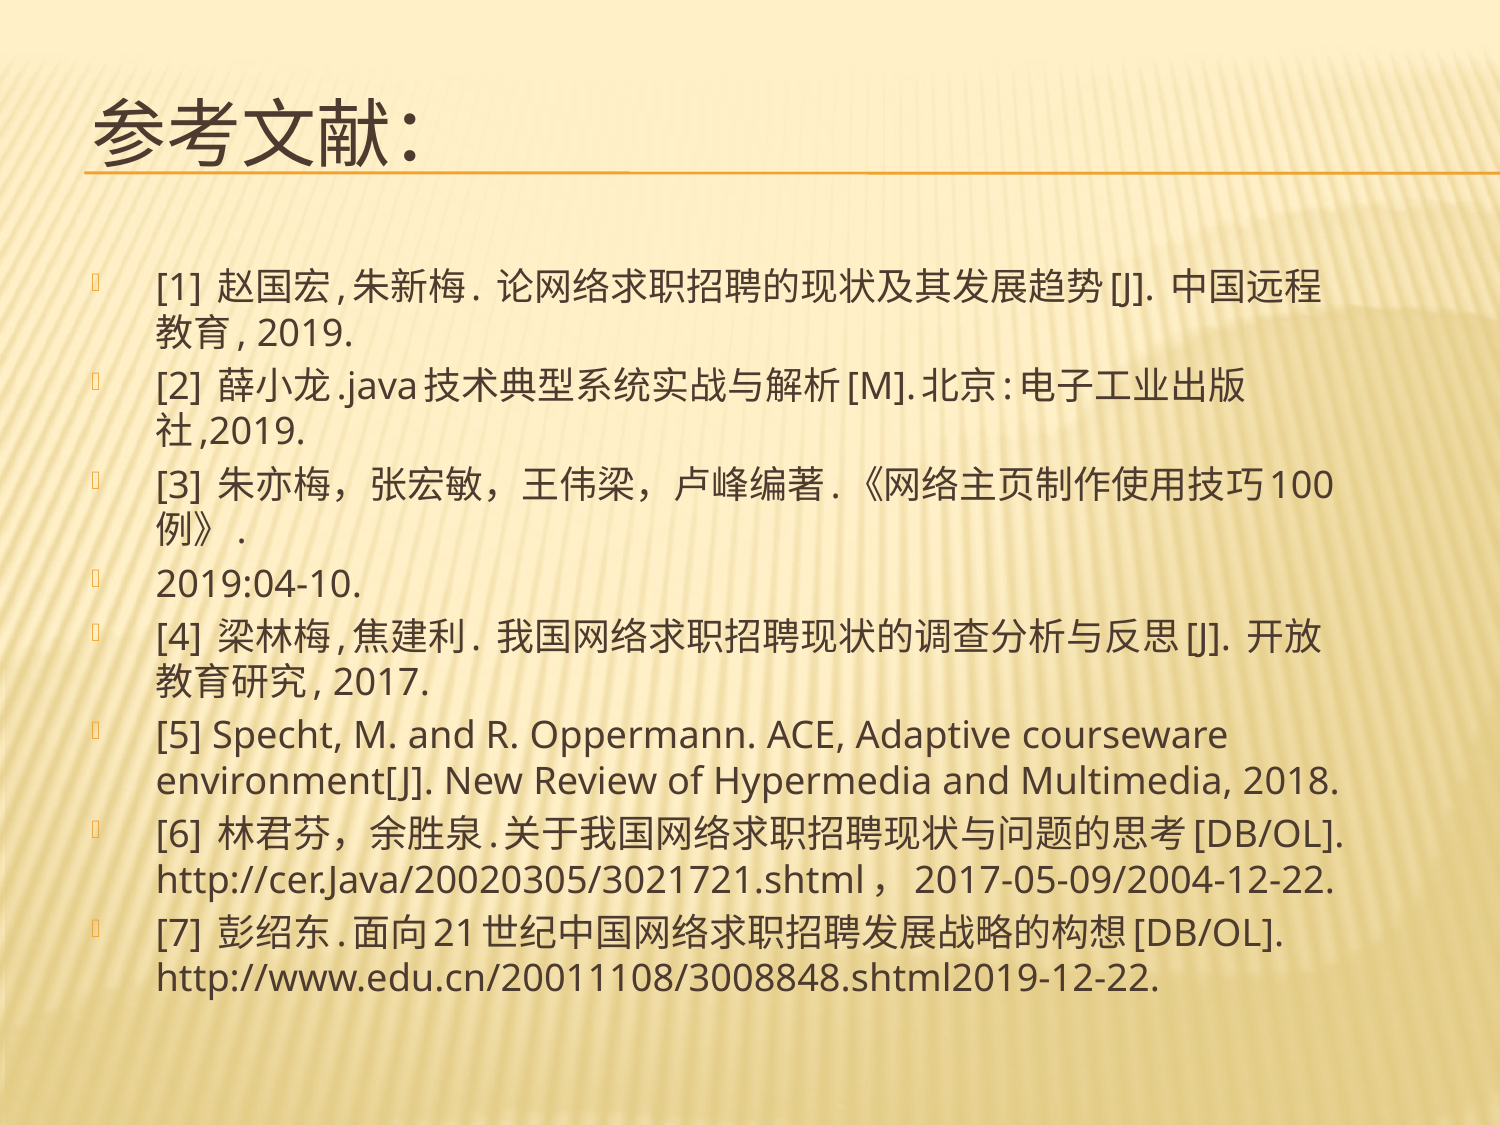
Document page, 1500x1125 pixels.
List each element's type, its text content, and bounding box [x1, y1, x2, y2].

list [1] 赵国宏,朱新梅. 论网络求职招聘的现状及其发展趋势[J]. 中国远程教育, 2019. [2] 薛小龙.java技术典型系统实战与解析[M].北京:电子工业出版社,2019. [3] 朱亦梅，张宏敏，王伟梁，卢峰编著.《网络主页制作使用技巧100例》. 2019:04-10. [4] 梁林梅,焦建利. 我国网络求职招聘现状的调查分析与反思[J]. 开放教育研究, 2017. [5] Specht, M. and R. Oppermann. ACE, Adaptive courseware environment[J]. New Review of Hypermedia and Multimedia, 2018. [6] 林君芬，余胜泉.关于我国网络求职招聘现状与问题的思考[DB/OL]. http://cer.Java/20020305/3021721.shtml，2017-05-09/2004-12-22. [7] 彭绍东.面向21世纪中国网络求职招聘发展战略的构想[DB/OL]. http://www.edu.cn/20011108/3008848.shtml2019-12-22. [76, 255, 1365, 1071]
title 参考文献： [76, 54, 1117, 209]
